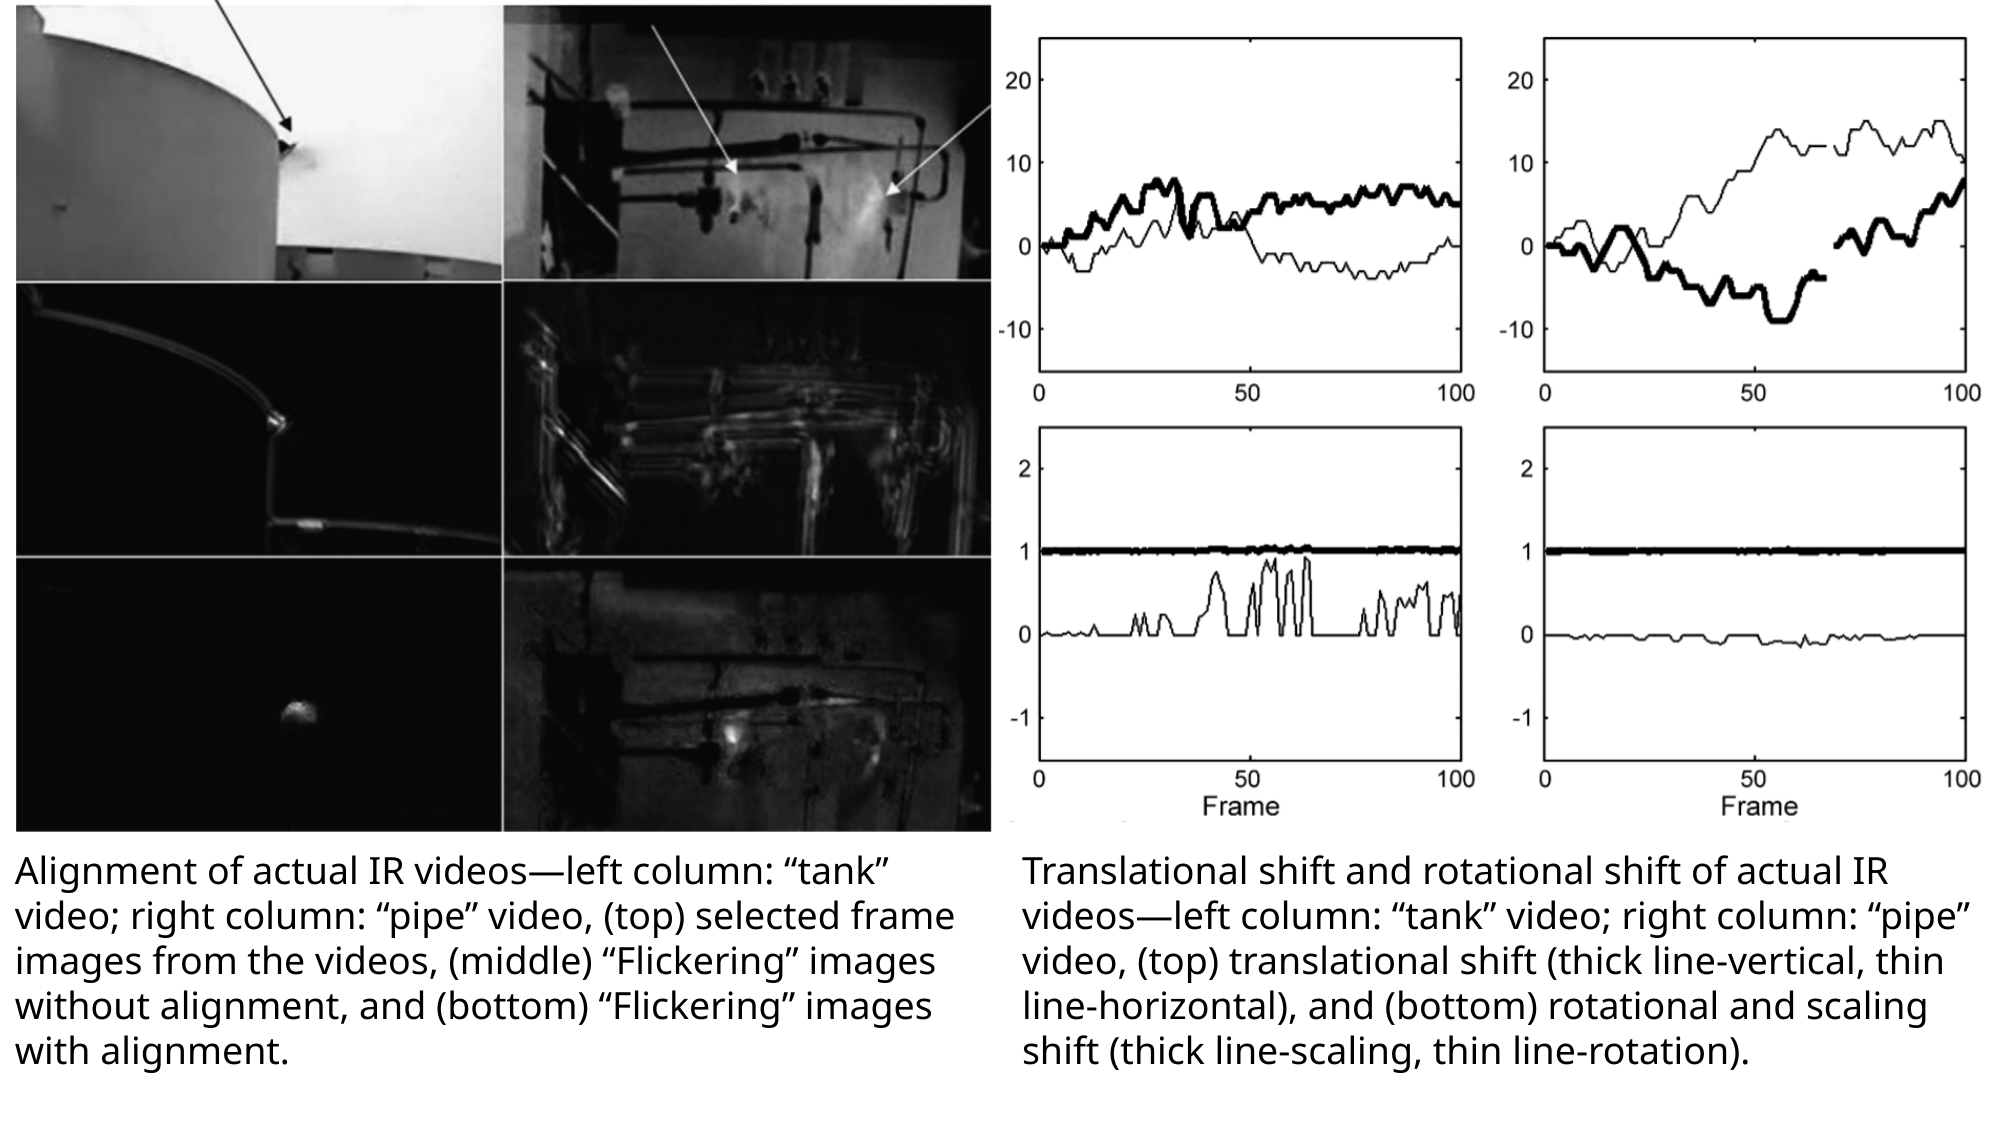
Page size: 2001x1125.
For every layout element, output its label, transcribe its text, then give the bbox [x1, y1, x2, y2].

text_box Translational shift and rotational shift of actual IR videos—left column: “tank” video; right column: “pipe” video, (top) translational shift (thick line-vertical, thin line-horizontal), and (bottom) rotational and scaling shift (thick line-scaling, thin line-rotation). [1007, 839, 2000, 1080]
text_box Alignment of actual IR videos—left column: “tank” video; right column: “pipe” video, (top) selected frame images from the videos, (middle) “Flickering” images without alignment, and (bottom) “Flickering” images with alignment. [0, 839, 993, 1080]
picture [7, 0, 1993, 840]
